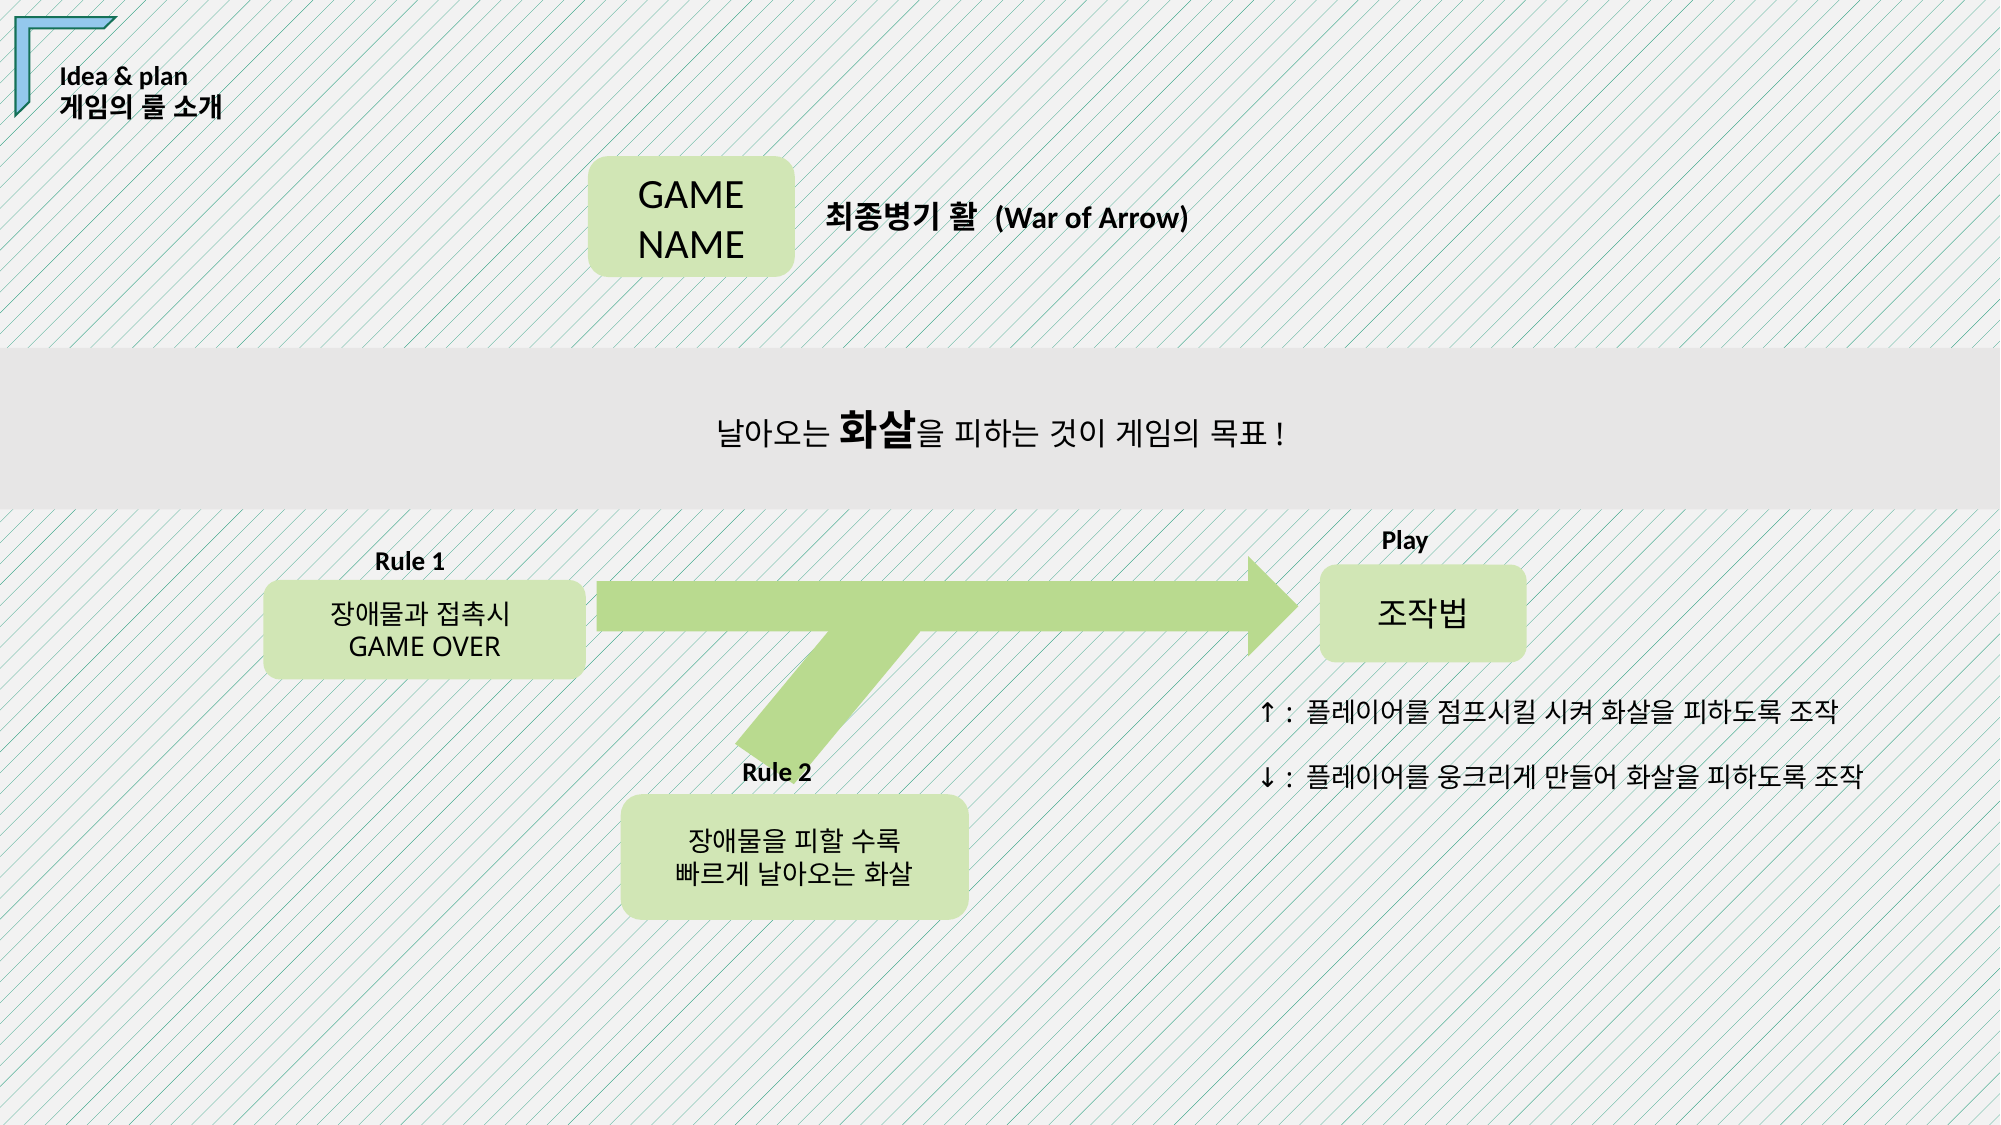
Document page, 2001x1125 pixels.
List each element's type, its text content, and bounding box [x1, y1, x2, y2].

text_box 장애물을 피할 수록 빠르게 날아오는 화살 [619, 793, 970, 921]
text_box Rule 1 [360, 535, 528, 583]
text_box Idea & plan 게임의 룰 소개 [44, 50, 285, 131]
text_box GAME NAME [586, 155, 796, 279]
text_box 장애물과 접촉시 GAME OVER [262, 578, 587, 681]
text_box [595, 553, 1300, 660]
text_box [14, 16, 118, 118]
text_box 최종병기 활 (War of Arrow) [811, 190, 1434, 243]
text_box Play [1367, 515, 1535, 563]
text_box 날아오는 화살을 피하는 것이 게임의 목표! [0, 347, 2000, 510]
text_box [733, 633, 921, 746]
text_box ↑ : 플레이어를 점프시킬 시켜 화살을 피하도록 조작 ↓ : 플레이어를 웅크리게 만들어 화살을 피하도록 조작 [1241, 687, 1969, 800]
text_box Rule 2 [727, 746, 895, 795]
text_box 조작법 [1318, 563, 1528, 664]
